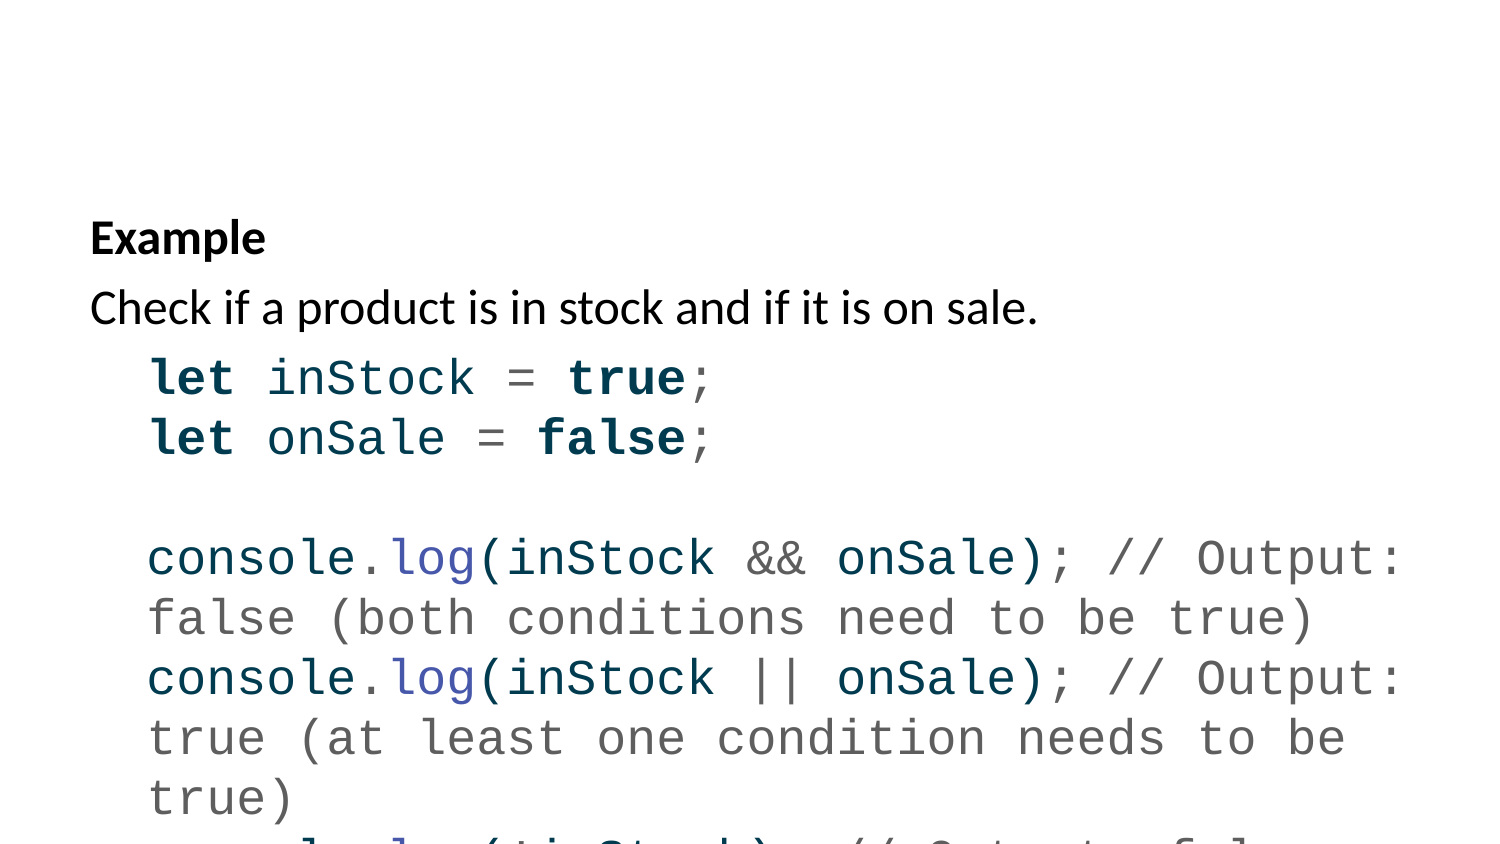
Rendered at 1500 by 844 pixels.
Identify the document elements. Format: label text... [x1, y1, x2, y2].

list Example Check if a product is in stock and if it is on sale. let inStock = true; let onSale = false; console.log(inStock && onSale); // Output: false (both conditions need to be true) console.log(inStock || onSale); // Output: true (at least one condition needs to be true) console.log(!inStock); // Output: false (negates the boolean value) [75, 196, 1425, 754]
